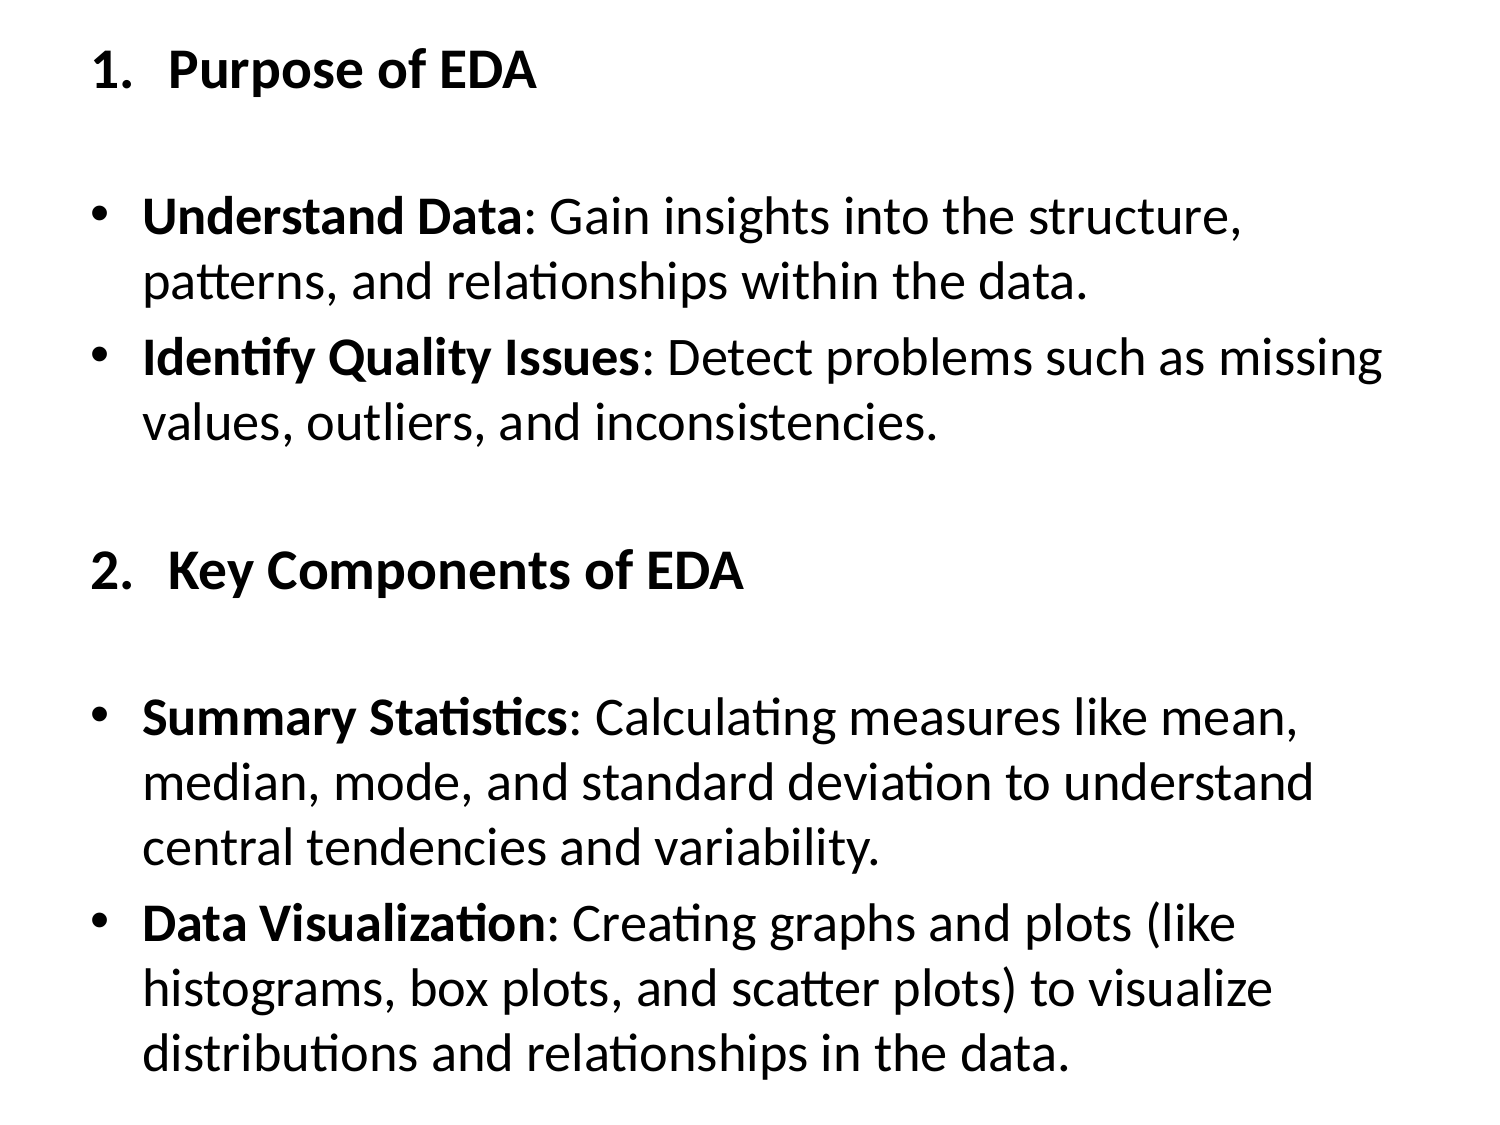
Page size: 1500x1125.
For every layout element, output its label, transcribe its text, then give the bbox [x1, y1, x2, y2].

list Purpose of EDA Understand Data: Gain insights into the structure, patterns, and relationships within the data. Identify Quality Issues: Detect problems such as missing values, outliers, and inconsistencies. Key Components of EDA Summary Statistics: Calculating measures like mean, median, mode, and standard deviation to understand central tendencies and variability. Data Visualization: Creating graphs and plots (like histograms, box plots, and scatter plots) to visualize distributions and relationships in the data. [75, 23, 1425, 1102]
